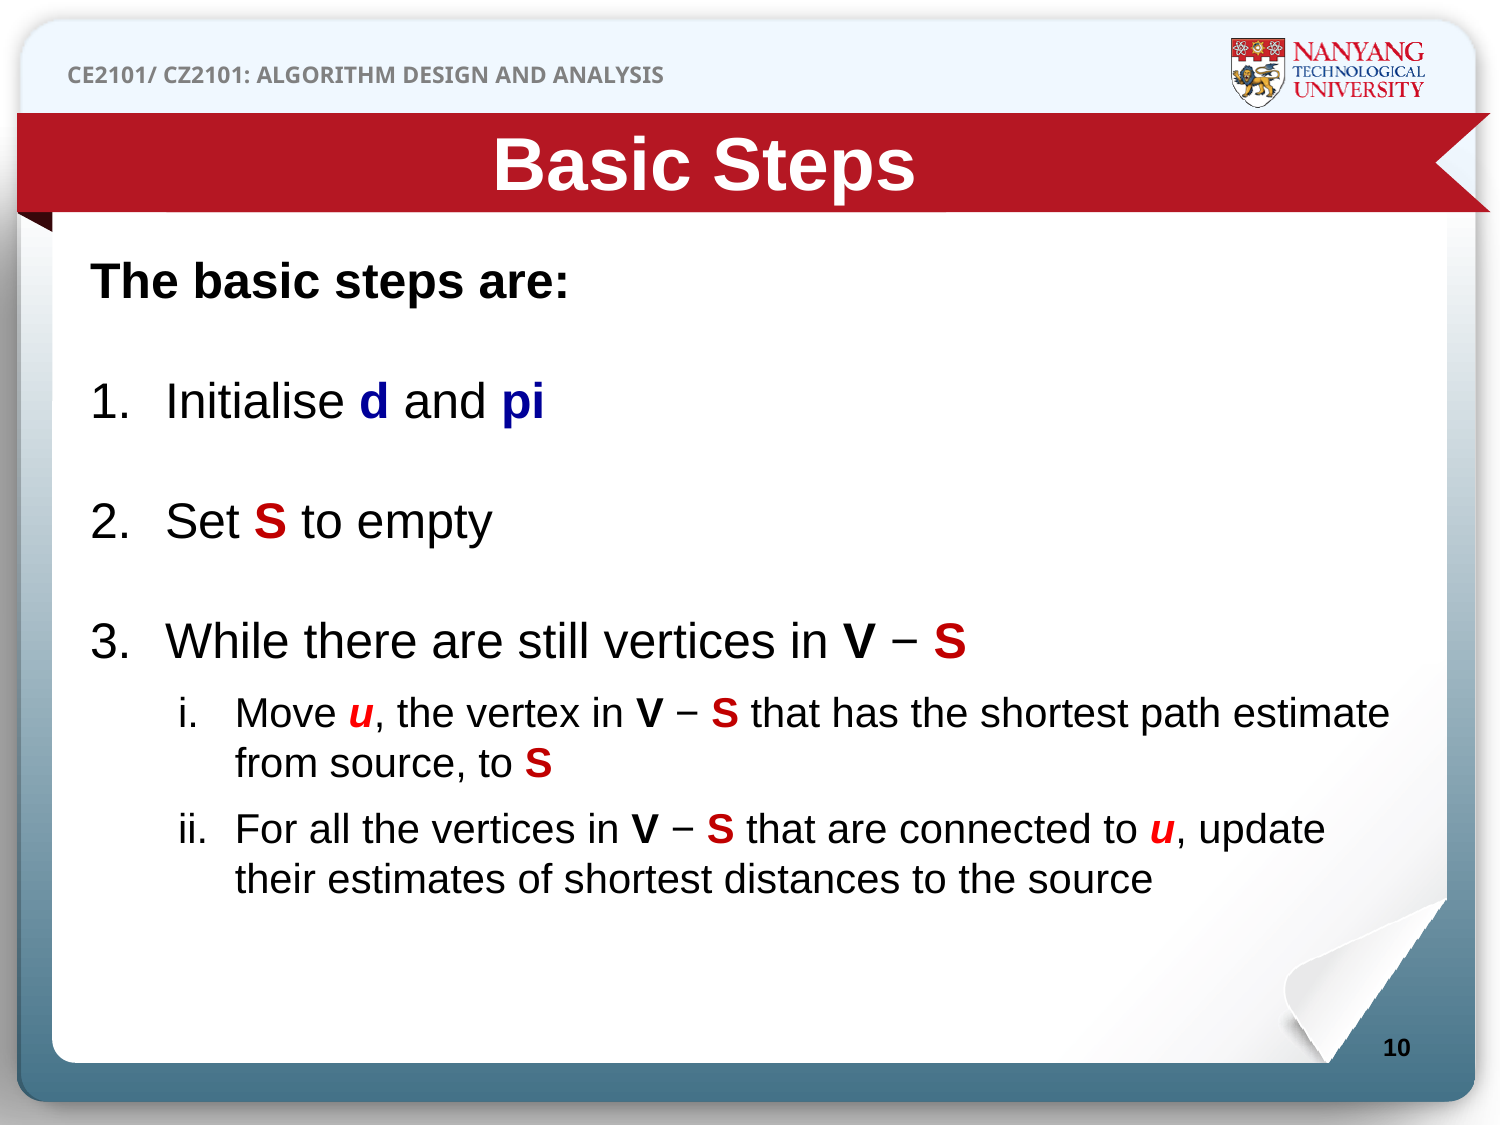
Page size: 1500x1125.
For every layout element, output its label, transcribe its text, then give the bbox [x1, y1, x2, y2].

list Basic Steps [55, 119, 1355, 201]
picture [0, 0, 1500, 1125]
list The basic steps are: Initialise d and pi Set S to empty While there are still vertices in V − S Move u, the vertex in V − S that has the shortest path estimate from source, to S For all the vertices in V − S that are connected to u, update their estimates of shortest distances to the source [75, 241, 1425, 908]
